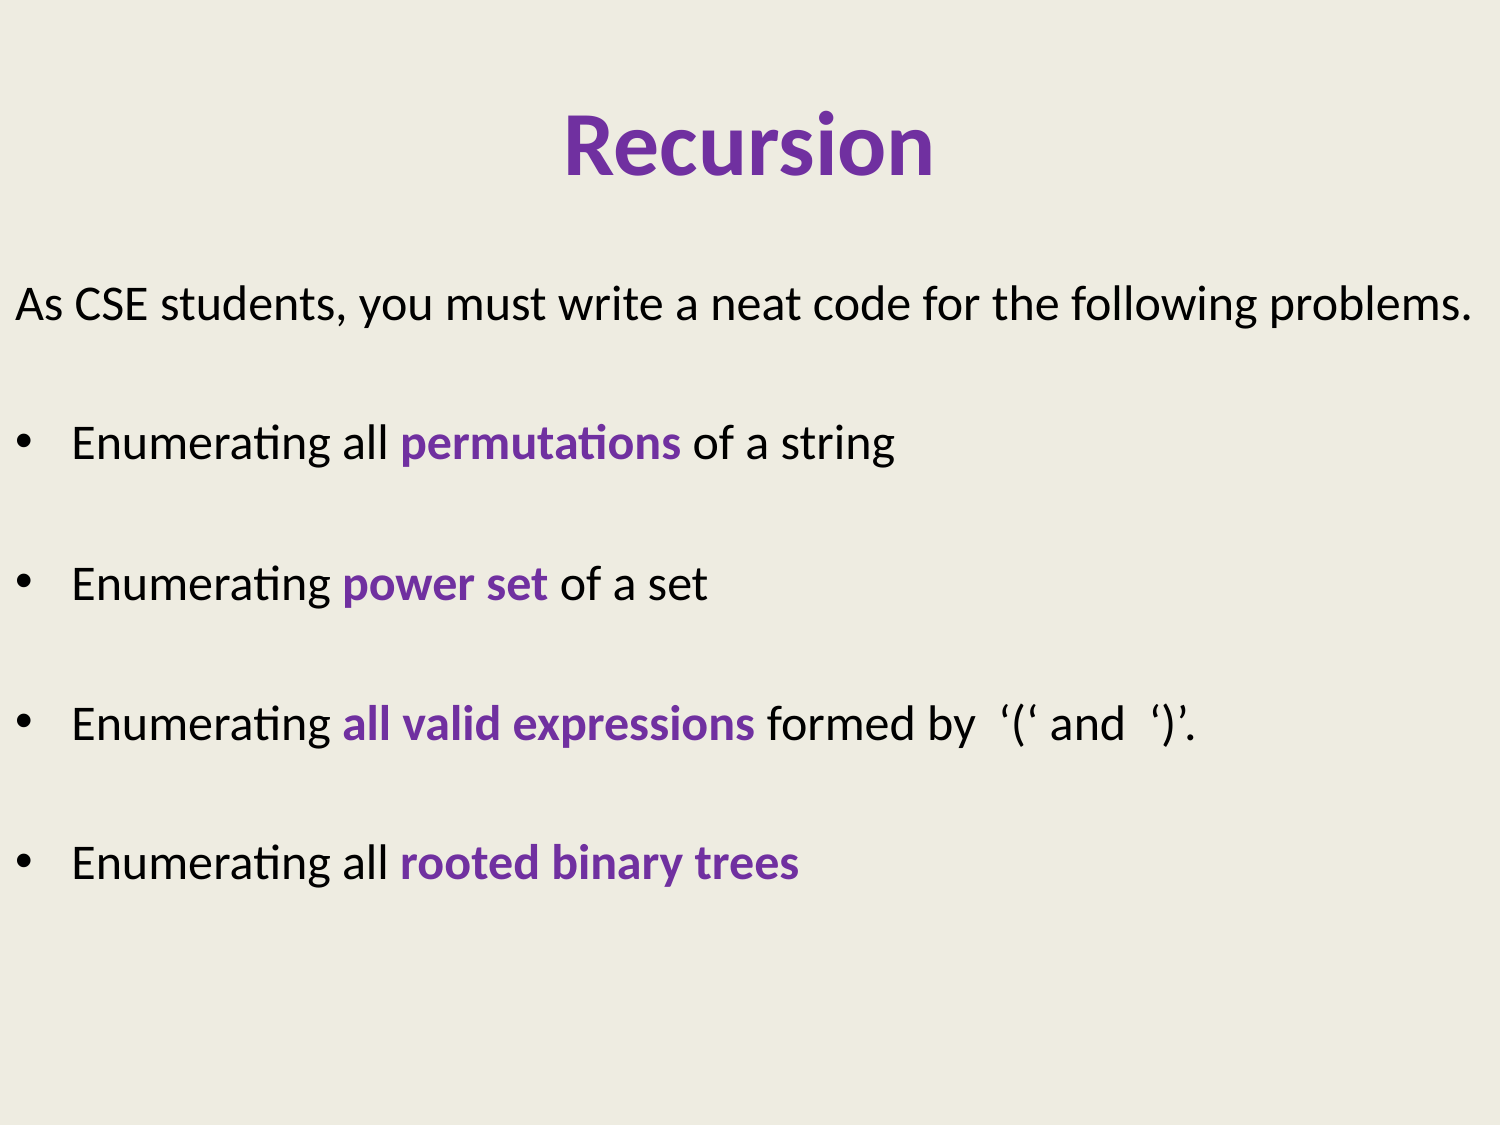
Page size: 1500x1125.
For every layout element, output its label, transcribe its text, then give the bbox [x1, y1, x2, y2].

title Recursion [75, 45, 1425, 233]
